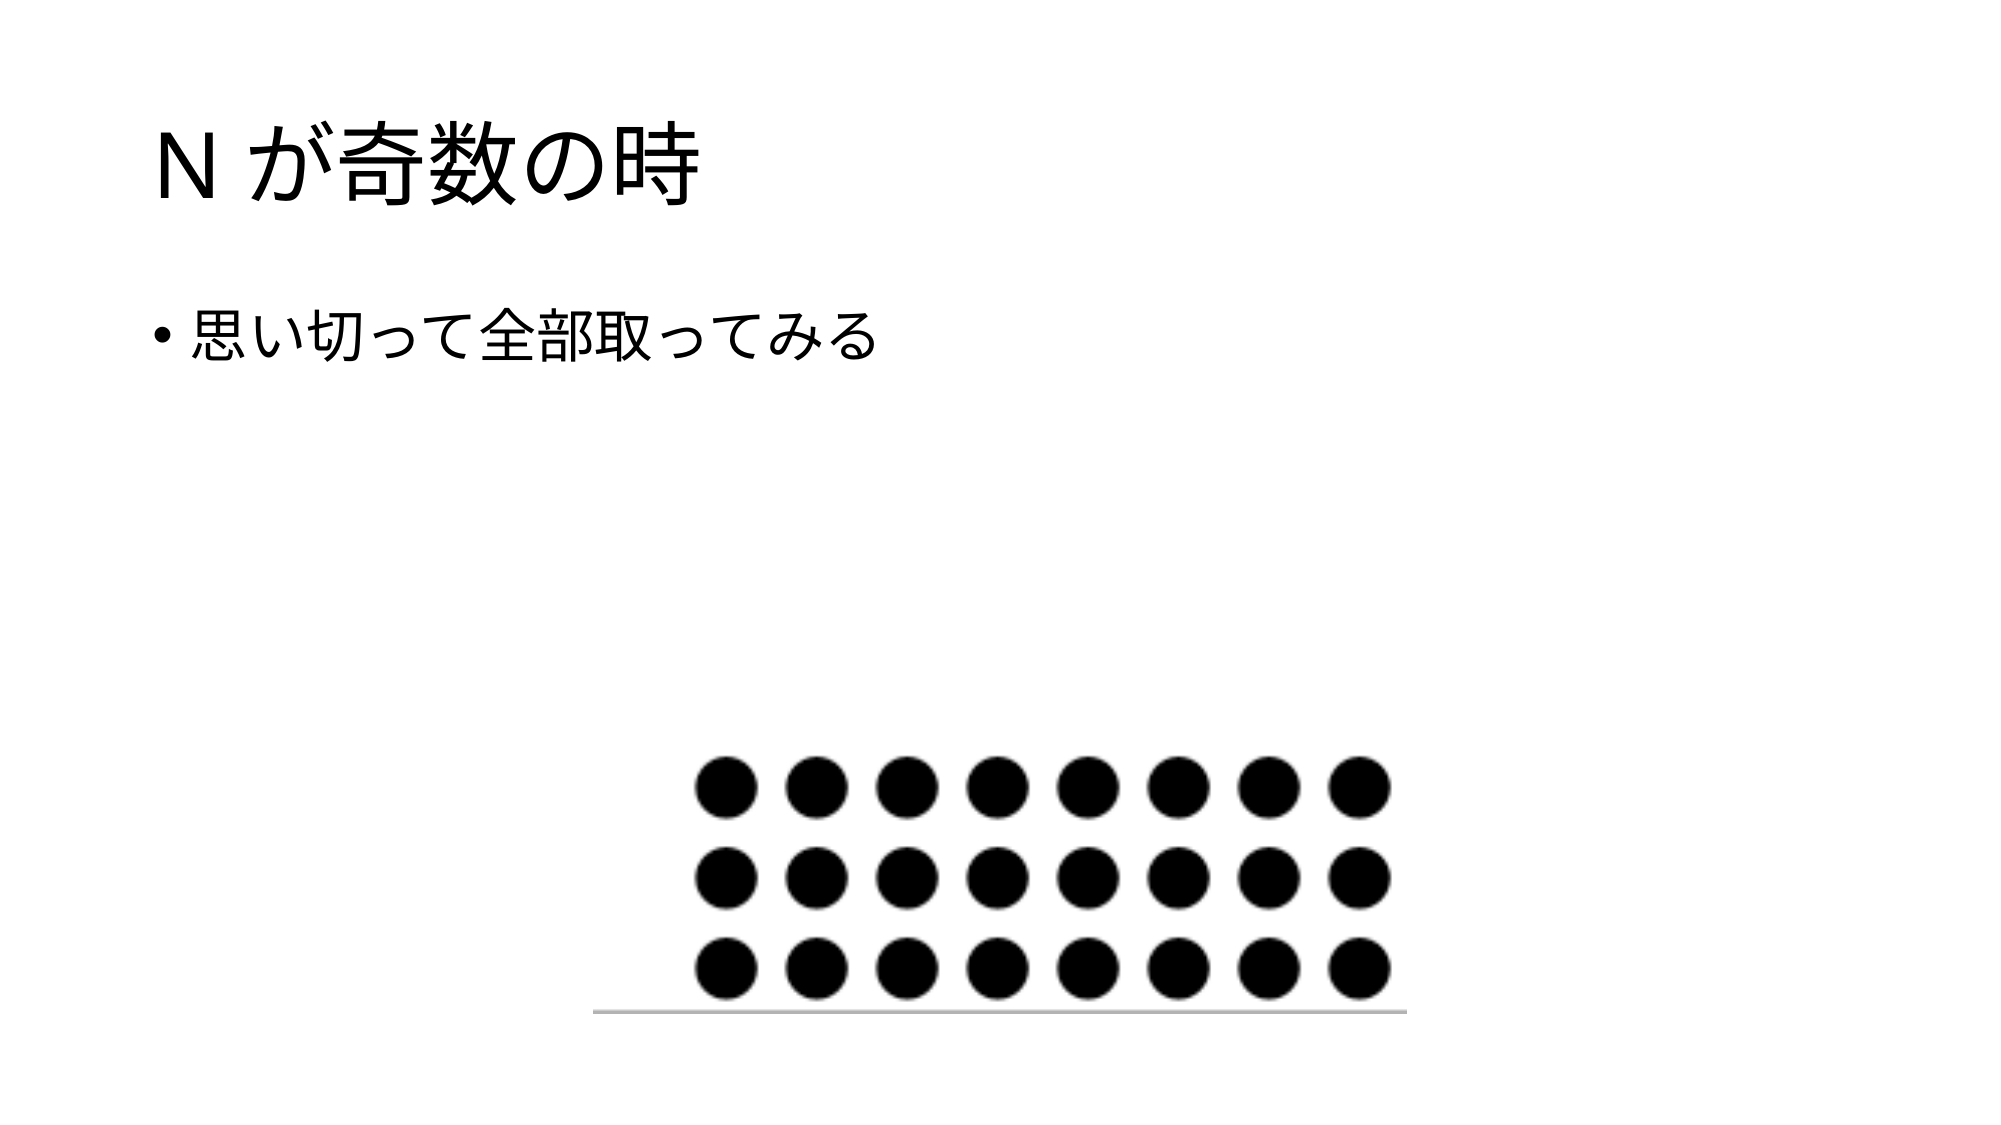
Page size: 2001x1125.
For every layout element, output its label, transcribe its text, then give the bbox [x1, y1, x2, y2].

picture [593, 471, 1407, 1014]
title Nが奇数の時 [137, 59, 1863, 278]
list 思い切って全部取ってみる [137, 299, 1863, 1014]
